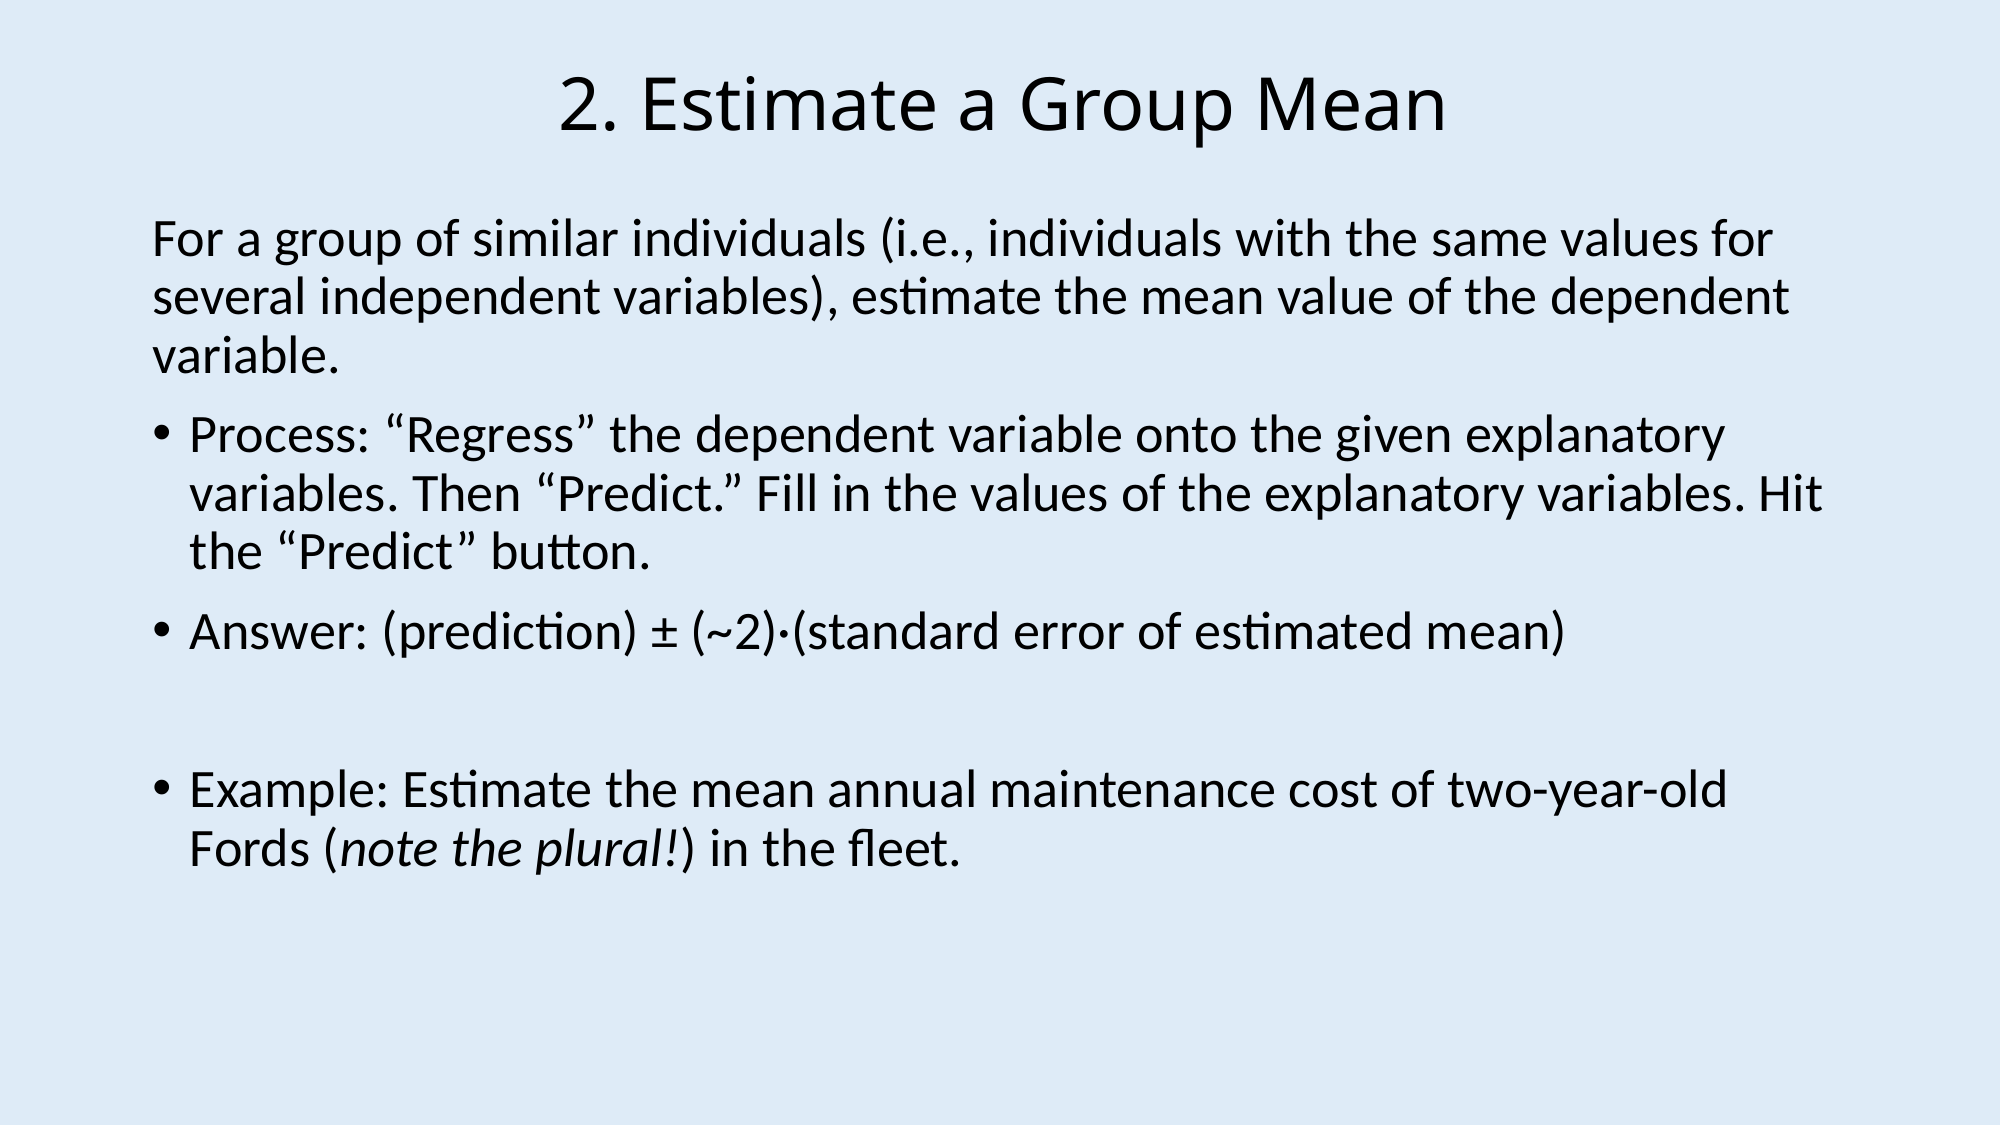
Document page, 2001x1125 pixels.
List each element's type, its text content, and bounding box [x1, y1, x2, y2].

list For a group of similar individuals (i.e., individuals with the same values for several independent variables), estimate the mean value of the dependent variable. Process: “Regress” the dependent variable onto the given explanatory variables. Then “Predict.” Fill in the values of the explanatory variables. Hit the “Predict” button. Answer: (prediction) ± (~2)·(standard error of estimated mean) Example: Estimate the mean annual maintenance cost of two-year-old Fords (note the plural!) in the fleet. [137, 202, 1863, 893]
title 2. Estimate a Group Mean [137, 59, 1872, 155]
